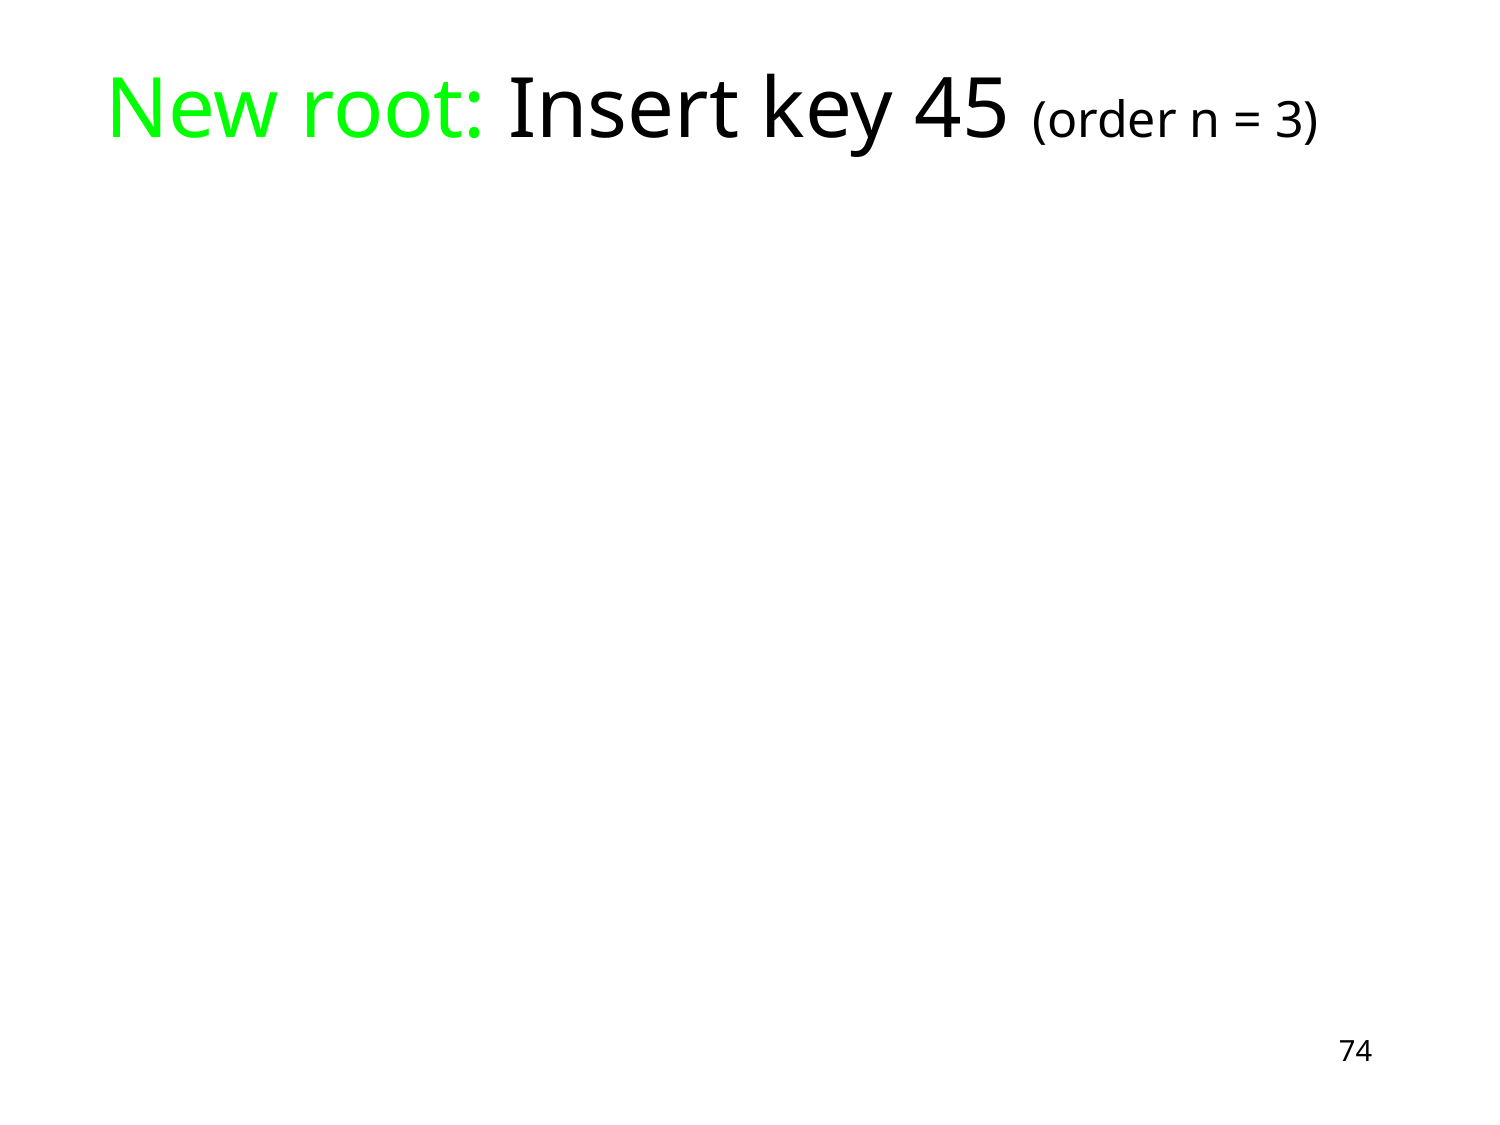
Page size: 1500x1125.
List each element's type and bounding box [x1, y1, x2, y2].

slide_number [1074, 1024, 1388, 1101]
text_box [90, 47, 1422, 145]
